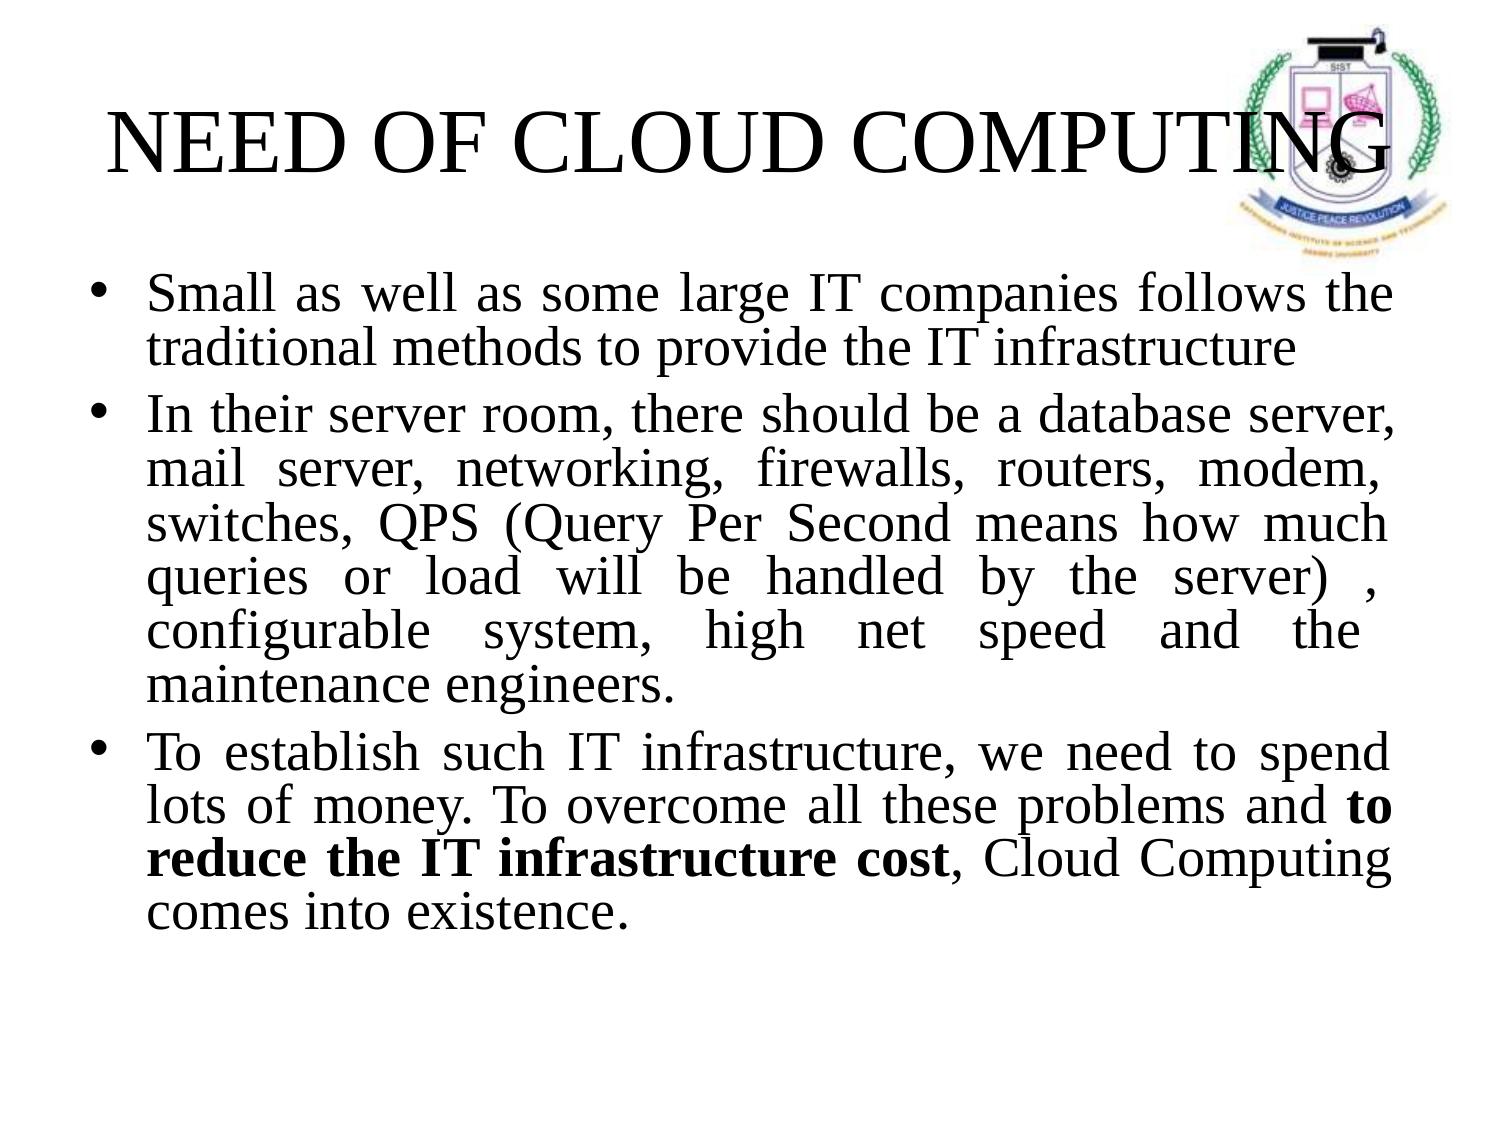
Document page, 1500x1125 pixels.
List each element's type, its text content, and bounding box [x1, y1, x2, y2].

picture [1226, 24, 1452, 276]
title NEED OF CLOUD COMPUTING [103, 78, 1397, 252]
text_box Small as well as some large IT companies follows the traditional methods to provide the IT infrastructure In their server room, there should be a database server, mail server, networking, firewalls, routers, modem, switches, QPS (Query Per Second means how much queries or load will be handled by the server) , configurable system, high net speed and the maintenance engineers. To establish such IT infrastructure, we need to spend lots of money. To overcome all these problems and to reduce the IT infrastructure cost, Cloud Computing comes into existence. [87, 252, 1414, 941]
